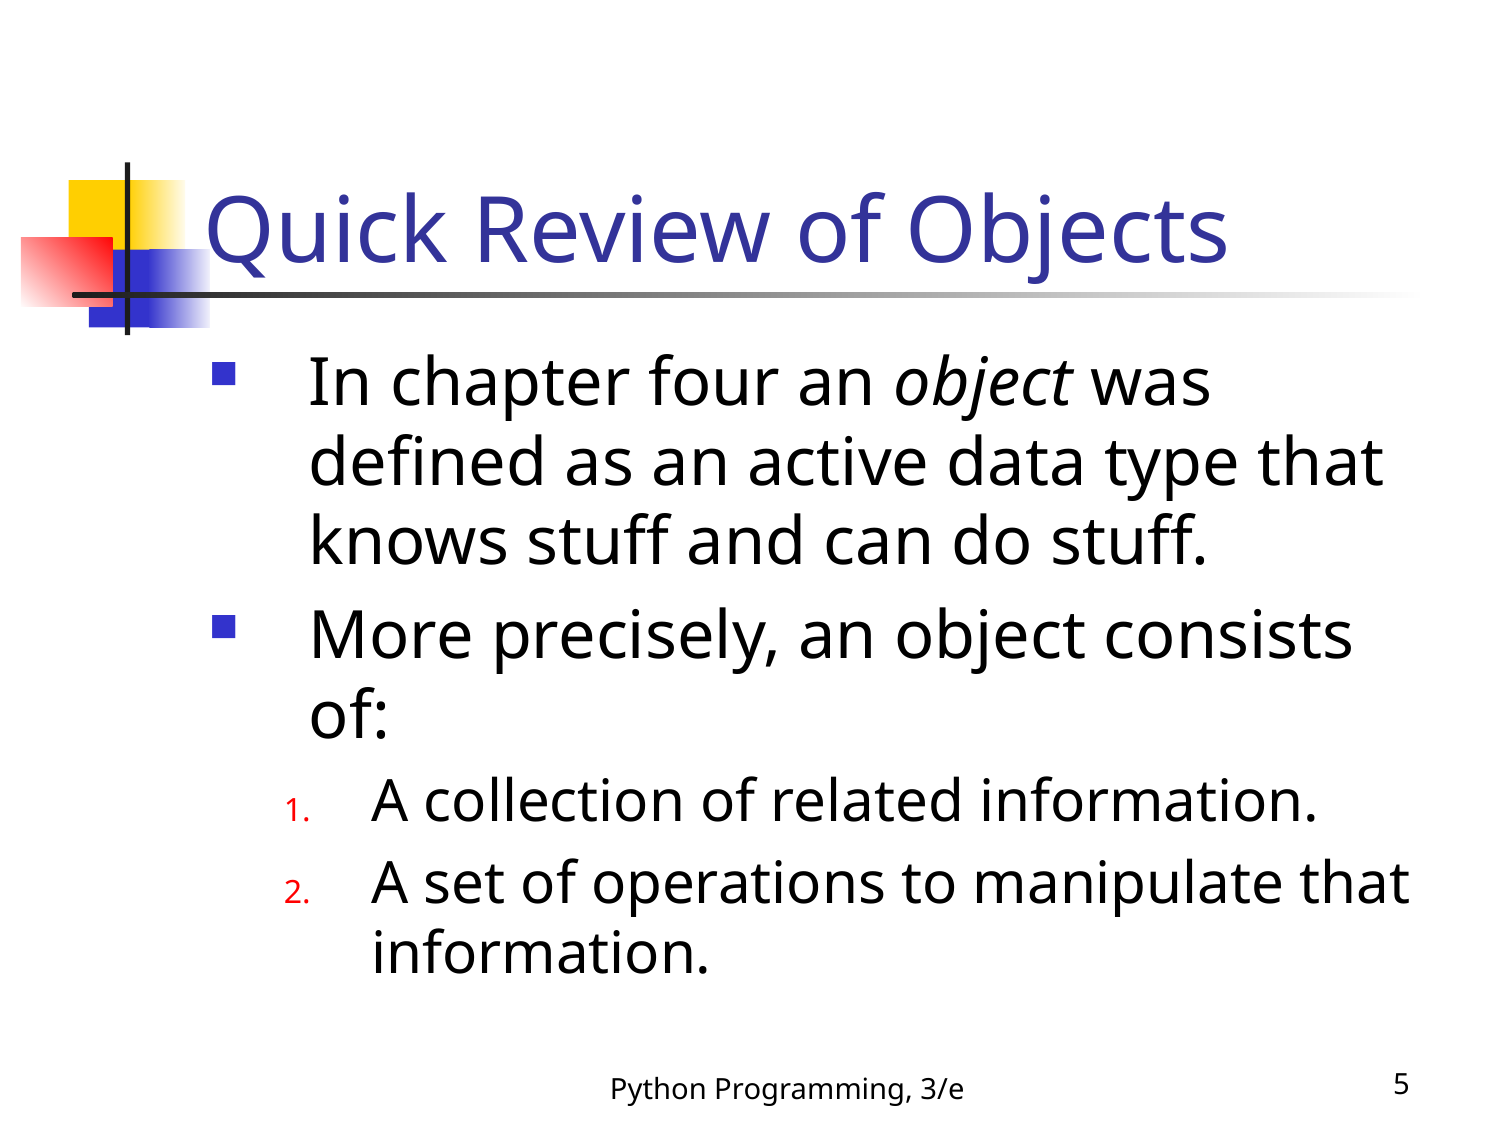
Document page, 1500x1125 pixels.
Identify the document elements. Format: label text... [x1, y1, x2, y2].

slide_number 5 [1112, 1037, 1426, 1113]
title Quick Review of Objects [188, 101, 1468, 289]
footer Python Programming, 3/e [549, 1037, 1026, 1113]
list In chapter four an object was defined as an active data type that knows stuff and can do stuff. More precisely, an object consists of: A collection of related information. A set of operations to manipulate that information. [193, 331, 1469, 1006]
